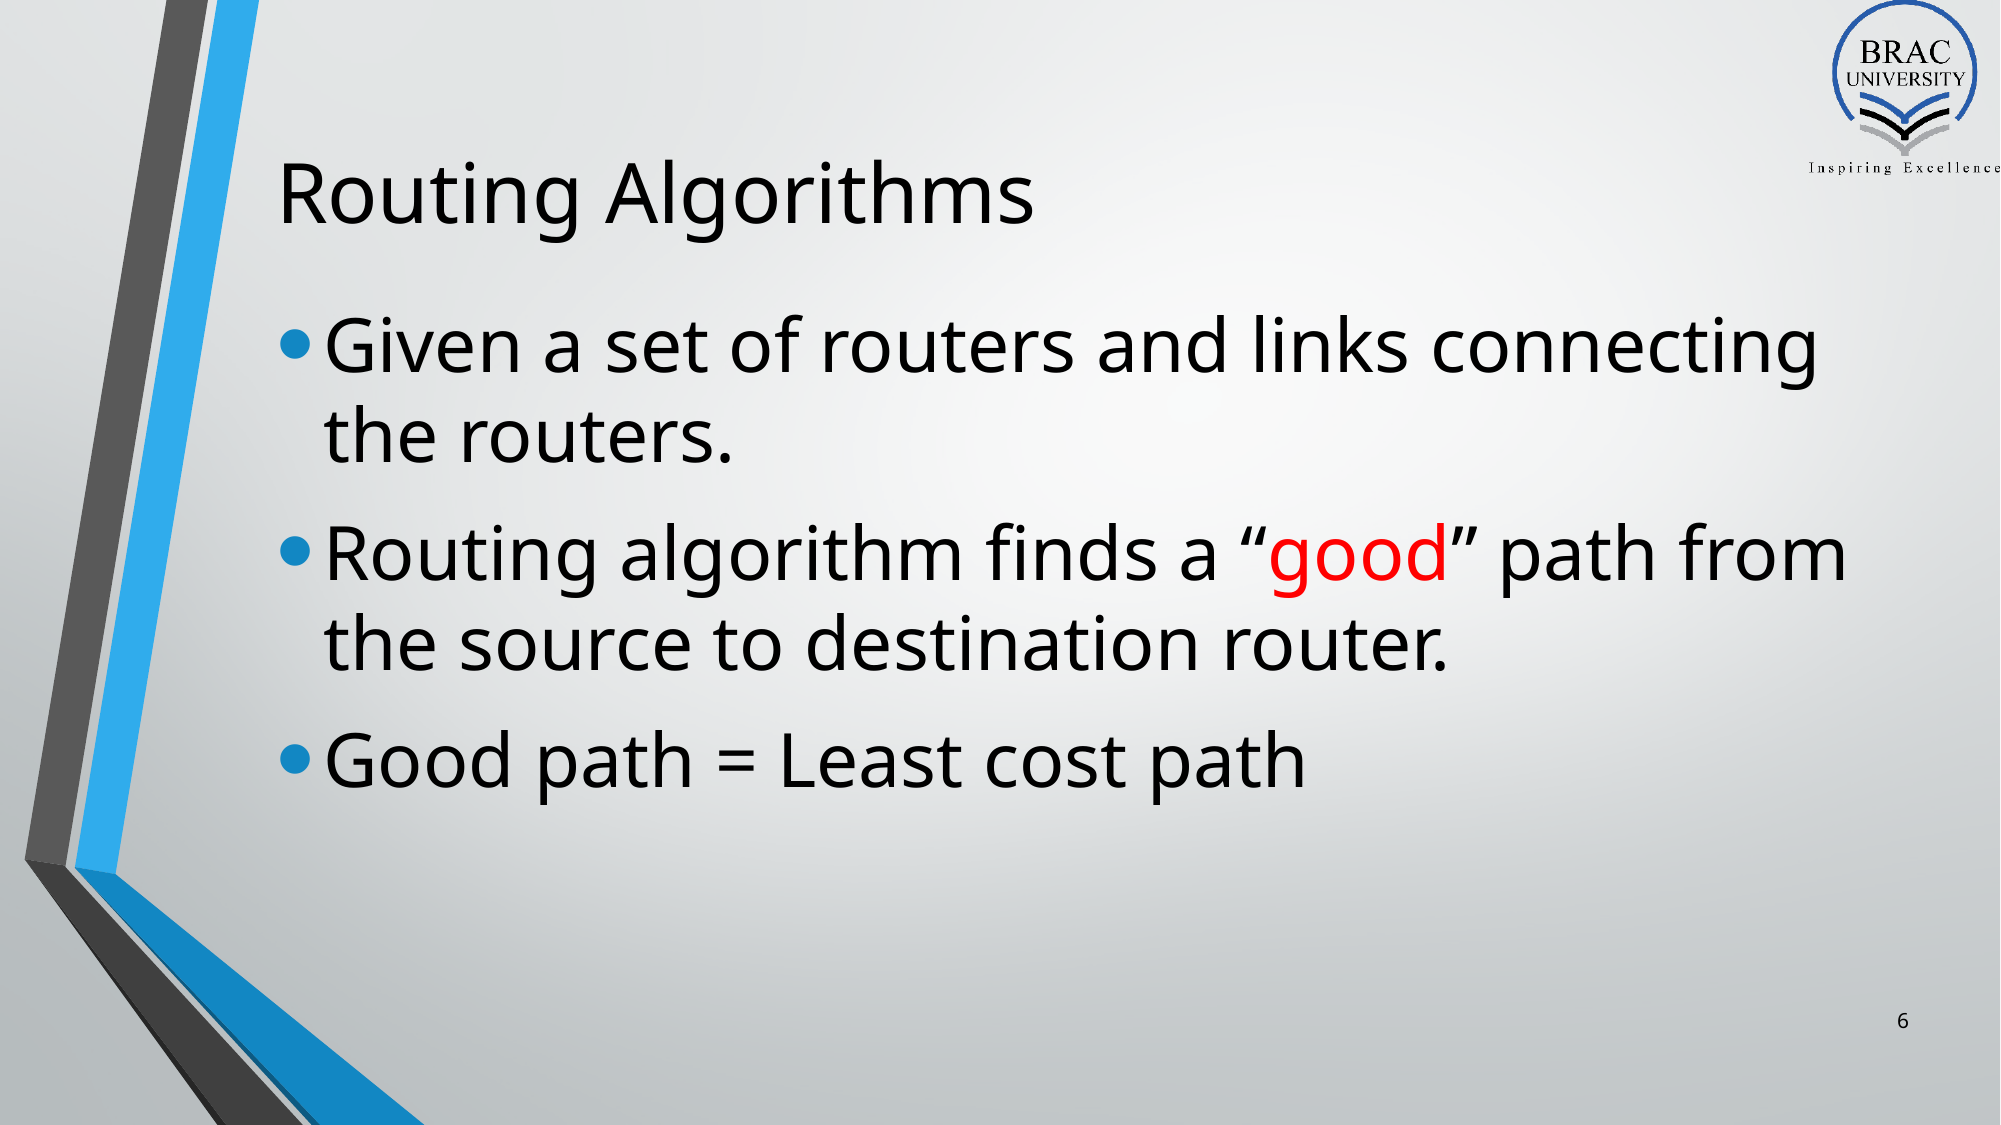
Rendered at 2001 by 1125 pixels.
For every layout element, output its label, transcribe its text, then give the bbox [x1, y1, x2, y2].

title Routing Algorithms [261, 89, 1905, 290]
picture [1808, 0, 2000, 176]
list Given a set of routers and links connecting the routers. Routing algorithm finds a “good” path from the source to destination router. Good path = Least cost path [261, 290, 1905, 1070]
slide_number 6 [1833, 991, 1924, 1052]
